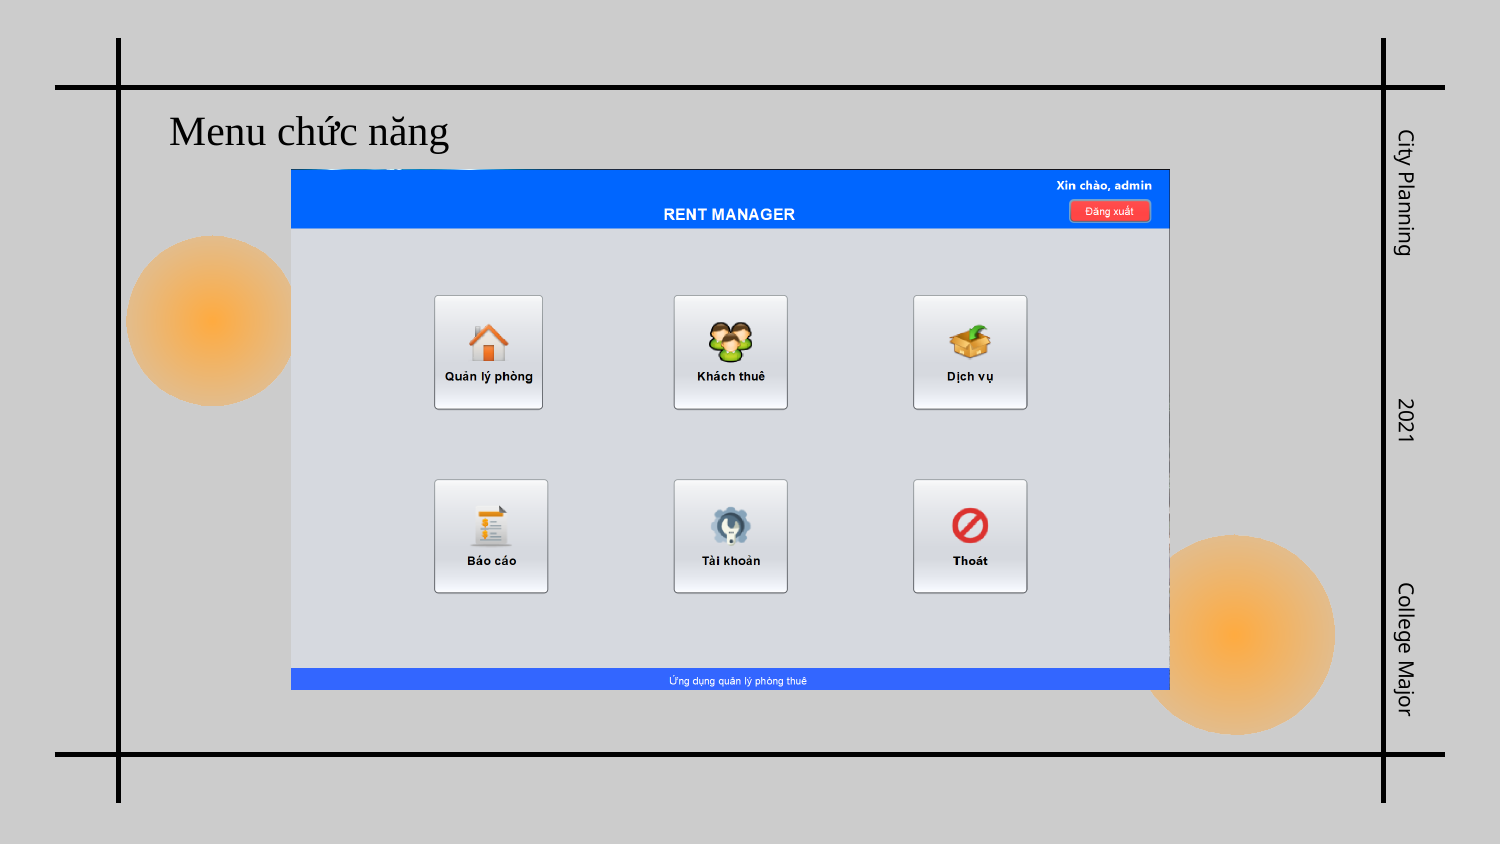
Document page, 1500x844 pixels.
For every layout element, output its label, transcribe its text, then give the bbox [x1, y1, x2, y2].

text_box College Major [1377, 544, 1435, 756]
text_box Menu chức năng [154, 96, 530, 161]
text_box 2021 [1377, 373, 1435, 471]
picture [291, 169, 1170, 690]
text_box City Planning [1377, 88, 1435, 299]
